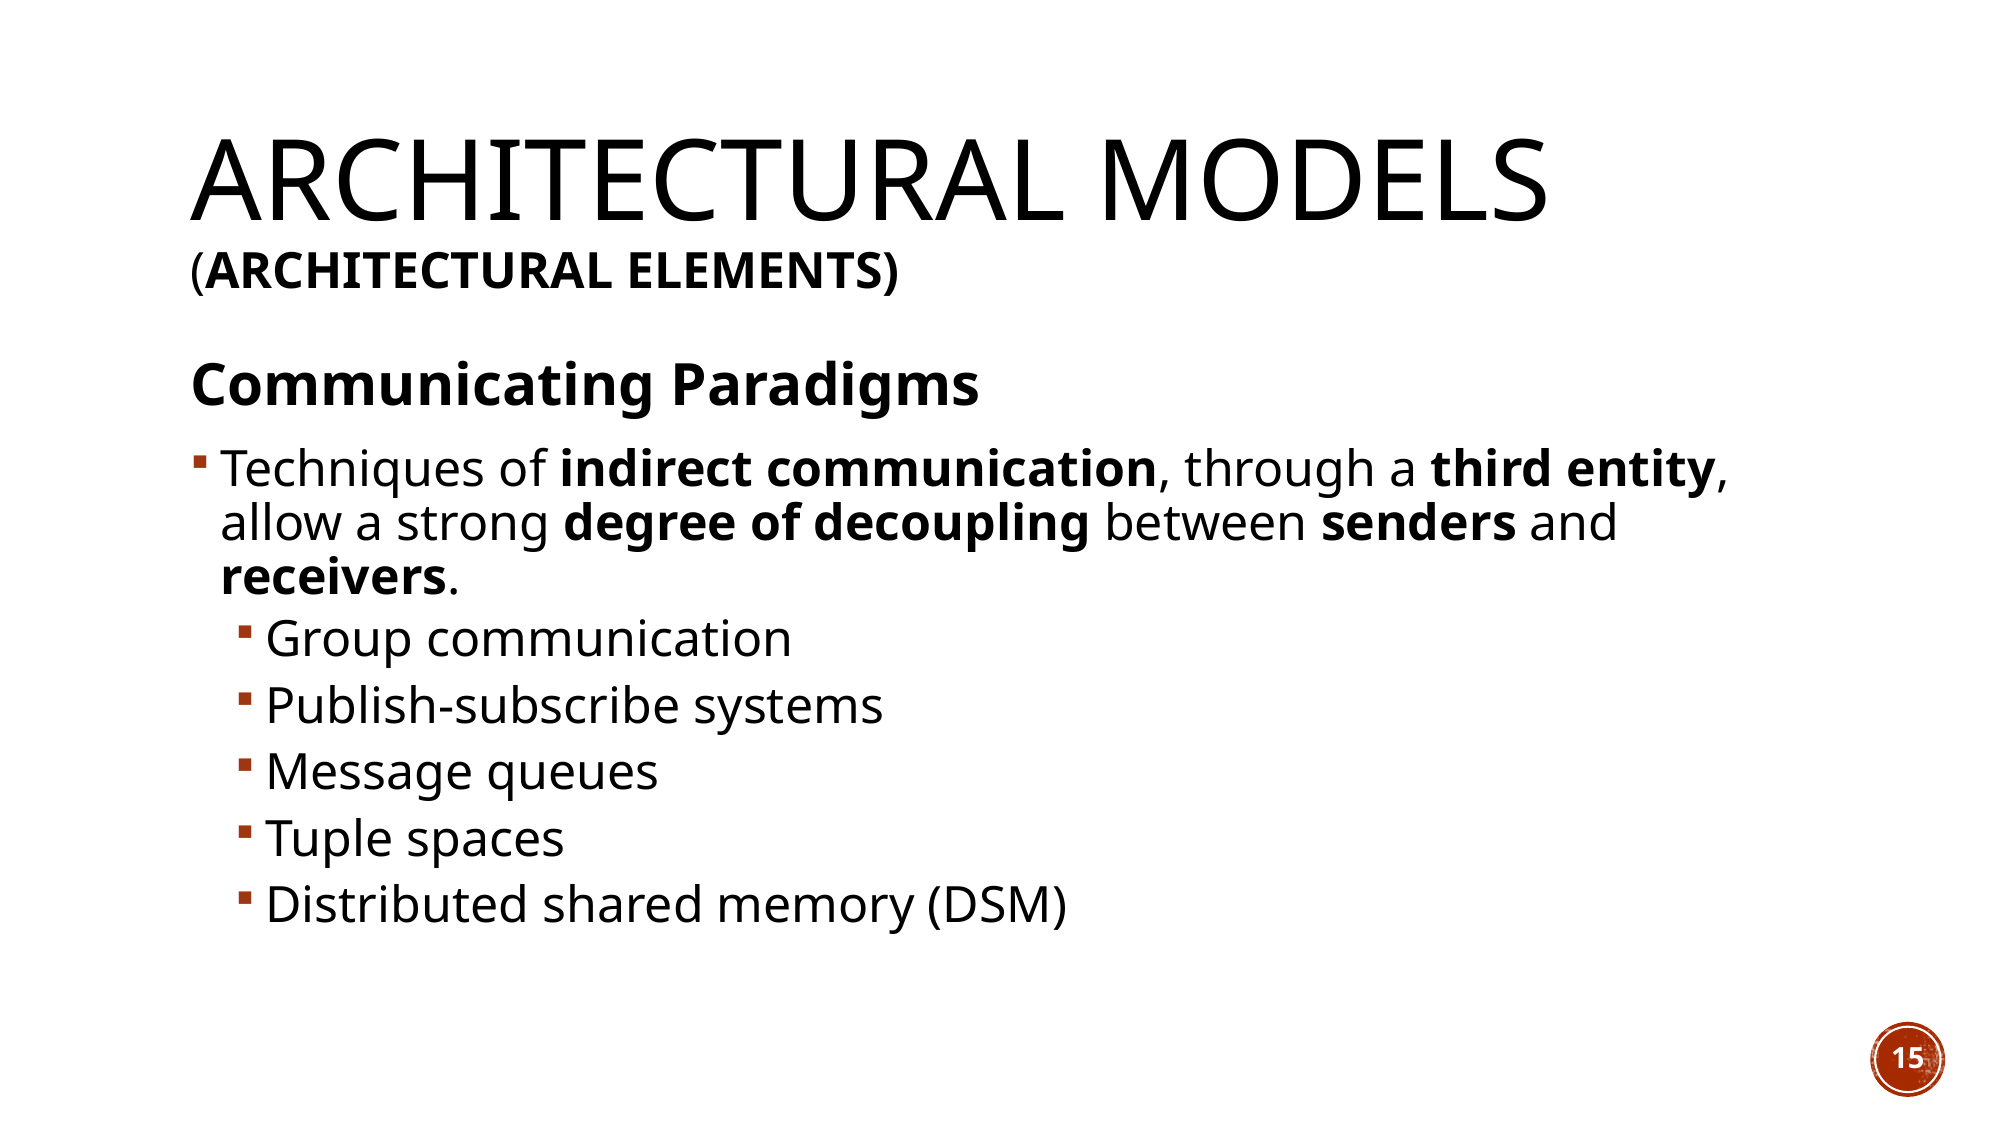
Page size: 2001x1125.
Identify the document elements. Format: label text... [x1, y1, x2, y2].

slide_number 15 [1855, 1028, 1961, 1089]
title Architectural models (Architectural elements) [175, 79, 1826, 344]
list Communicating Paradigms Techniques of indirect communication, through a third entity, allow a strong degree of decoupling between senders and receivers. Group communication Publish-subscribe systems Message queues Tuple spaces Distributed shared memory (DSM) [175, 348, 1826, 1046]
